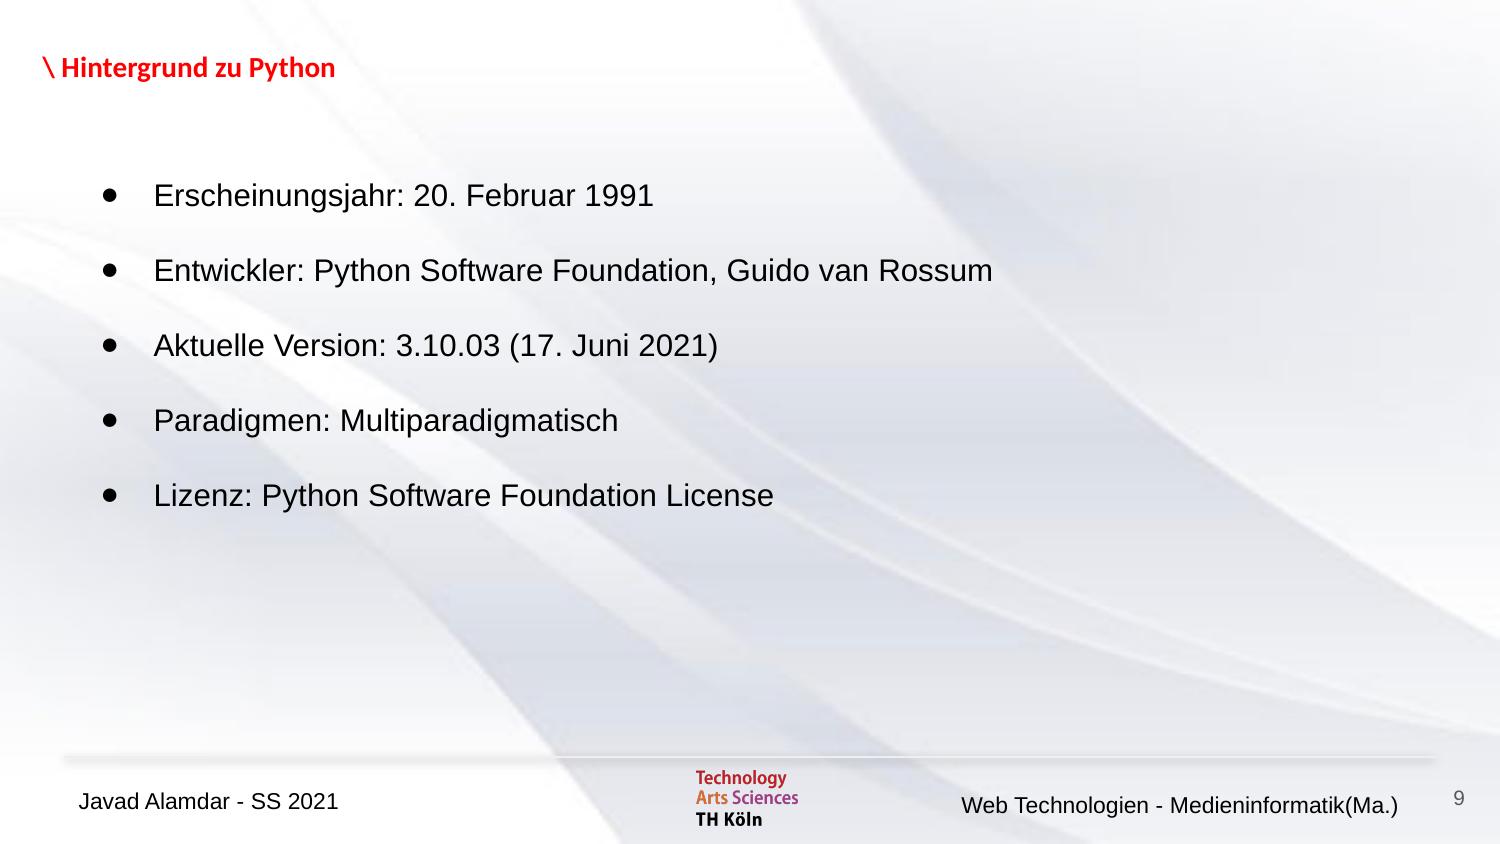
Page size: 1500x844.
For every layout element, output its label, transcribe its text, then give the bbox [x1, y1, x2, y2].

text_box \ Hintergrund zu Python [27, 32, 1390, 110]
slide_number ‹#› [1389, 764, 1480, 830]
text_box Erscheinungsjahr: 20. Februar 1991 Entwickler: Python Software Foundation, Guido van Rossum Aktuelle Version: 3.10.03 (17. Juni 2021) Paradigmen: Multiparadigmatisch Lizenz: Python Software Foundation License [63, 160, 1402, 706]
picture [0, 0, 1500, 844]
text_box Javad Alamdar - SS 2021 [63, 771, 509, 826]
text_box Web Technologien - Medieninformatik(Ma.) [924, 775, 1437, 830]
